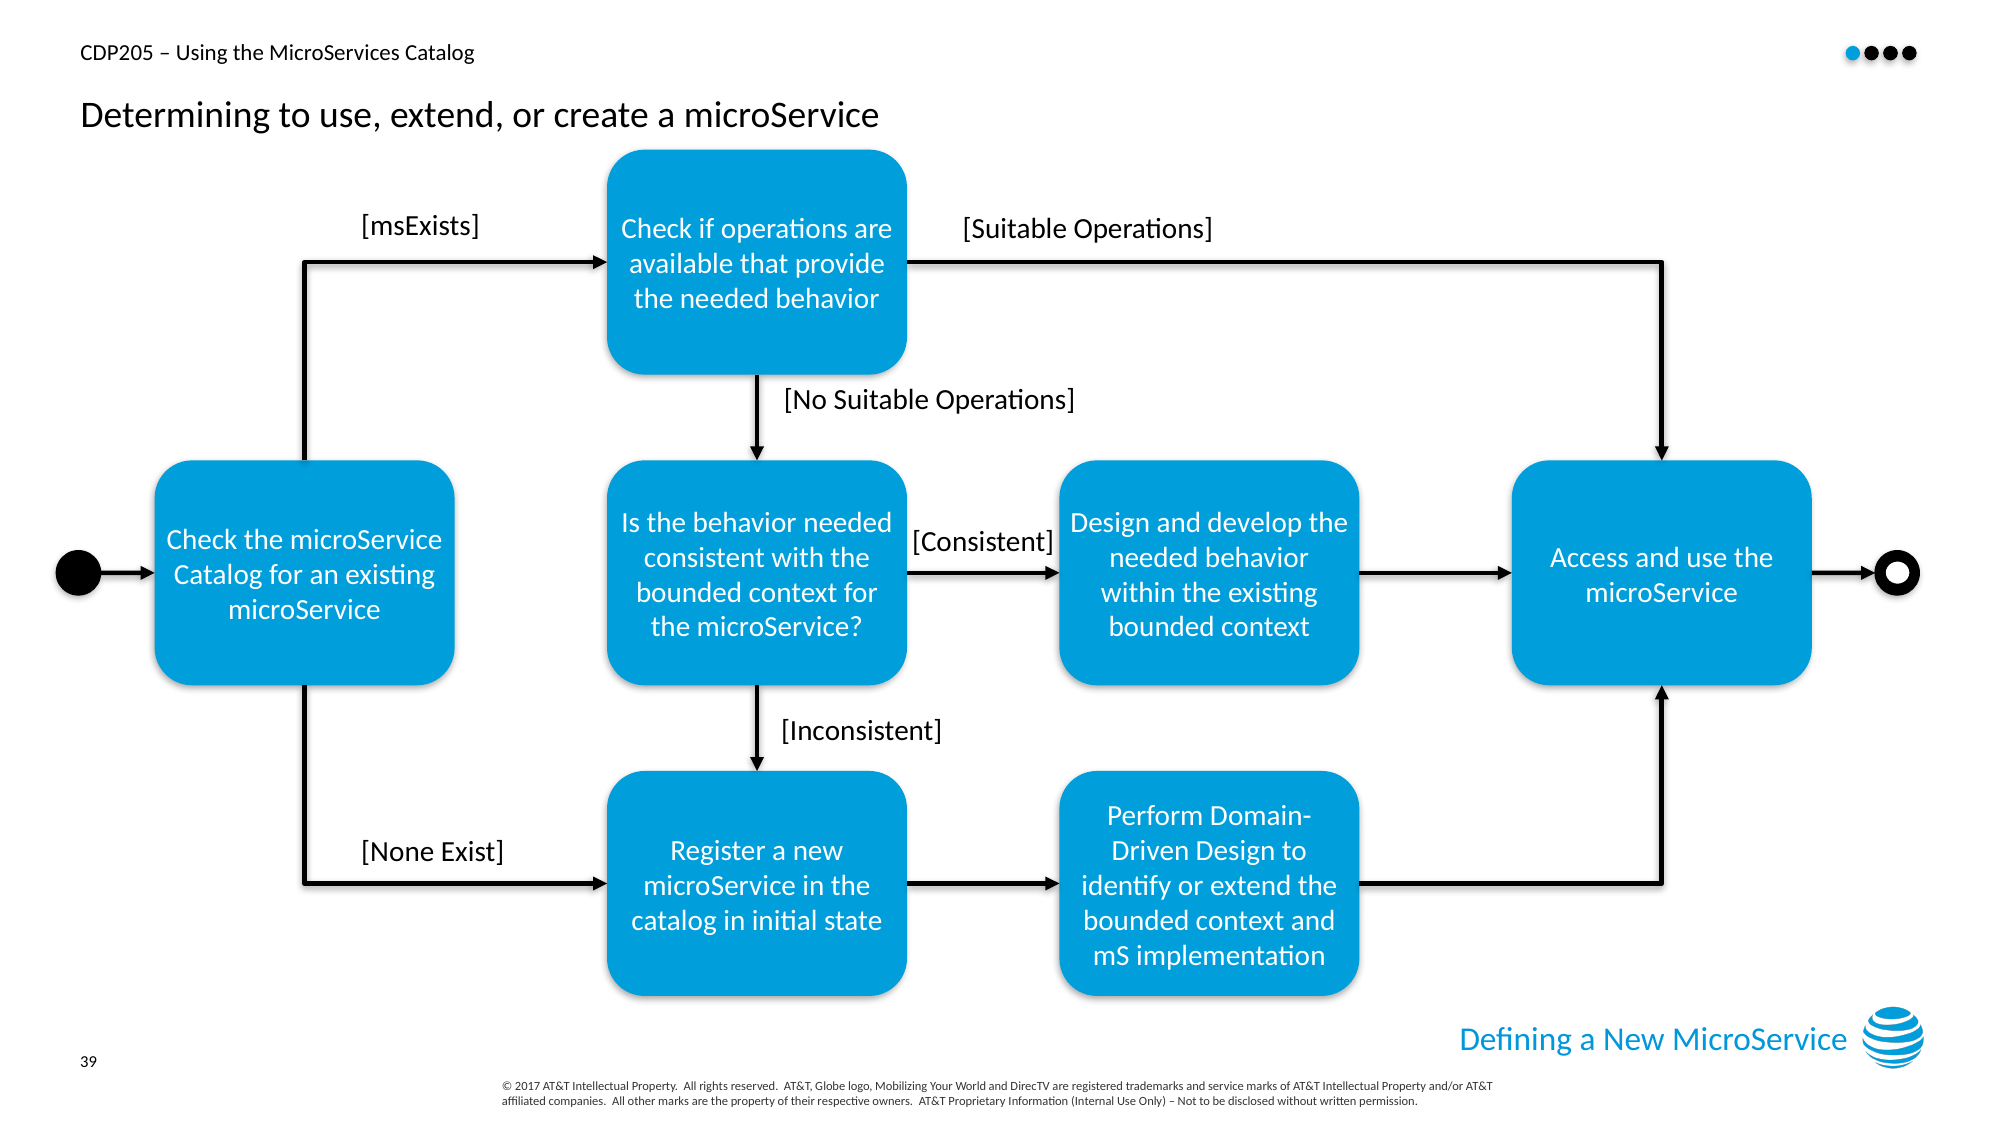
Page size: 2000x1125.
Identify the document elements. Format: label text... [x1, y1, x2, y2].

text_box [Inconsistent] [781, 711, 943, 747]
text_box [906, 261, 1663, 461]
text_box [356, 209, 556, 513]
text_box [No Suitable Operations] [783, 380, 901, 416]
text_box [55, 550, 101, 596]
text_box [1874, 550, 1920, 596]
text_box [1882, 45, 1899, 62]
text_box [1901, 45, 1918, 62]
text_box [1863, 45, 1880, 62]
text_box Register a new microService in the catalog in initial state [606, 770, 908, 997]
title Determining to use, extend, or create a microService [80, 85, 1920, 142]
text_box Design and develop the needed behavior within the existing bounded context [1058, 469, 1361, 687]
text_box [1884, 559, 1911, 586]
text_box Access and use the microService [1511, 459, 1813, 687]
text_box [1844, 45, 1861, 62]
text_box Perform Domain-Driven Design to identify or extend the bounded context and mS implementation [1058, 770, 1361, 997]
text_box [Suitable Operations] [962, 209, 1214, 245]
slide_number 39 [80, 1049, 129, 1087]
text_box [Consistent] [911, 522, 1055, 558]
text_box Is the behavior needed consistent with the bounded context for the microService? [606, 459, 908, 687]
text_box Defining a New MicroService [1444, 1009, 1864, 1065]
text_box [356, 632, 556, 936]
text_box Check the microService Catalog for an existing microService [153, 459, 456, 687]
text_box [1359, 685, 1663, 884]
text_box Check if operations are available that provide the needed behavior [606, 148, 908, 376]
